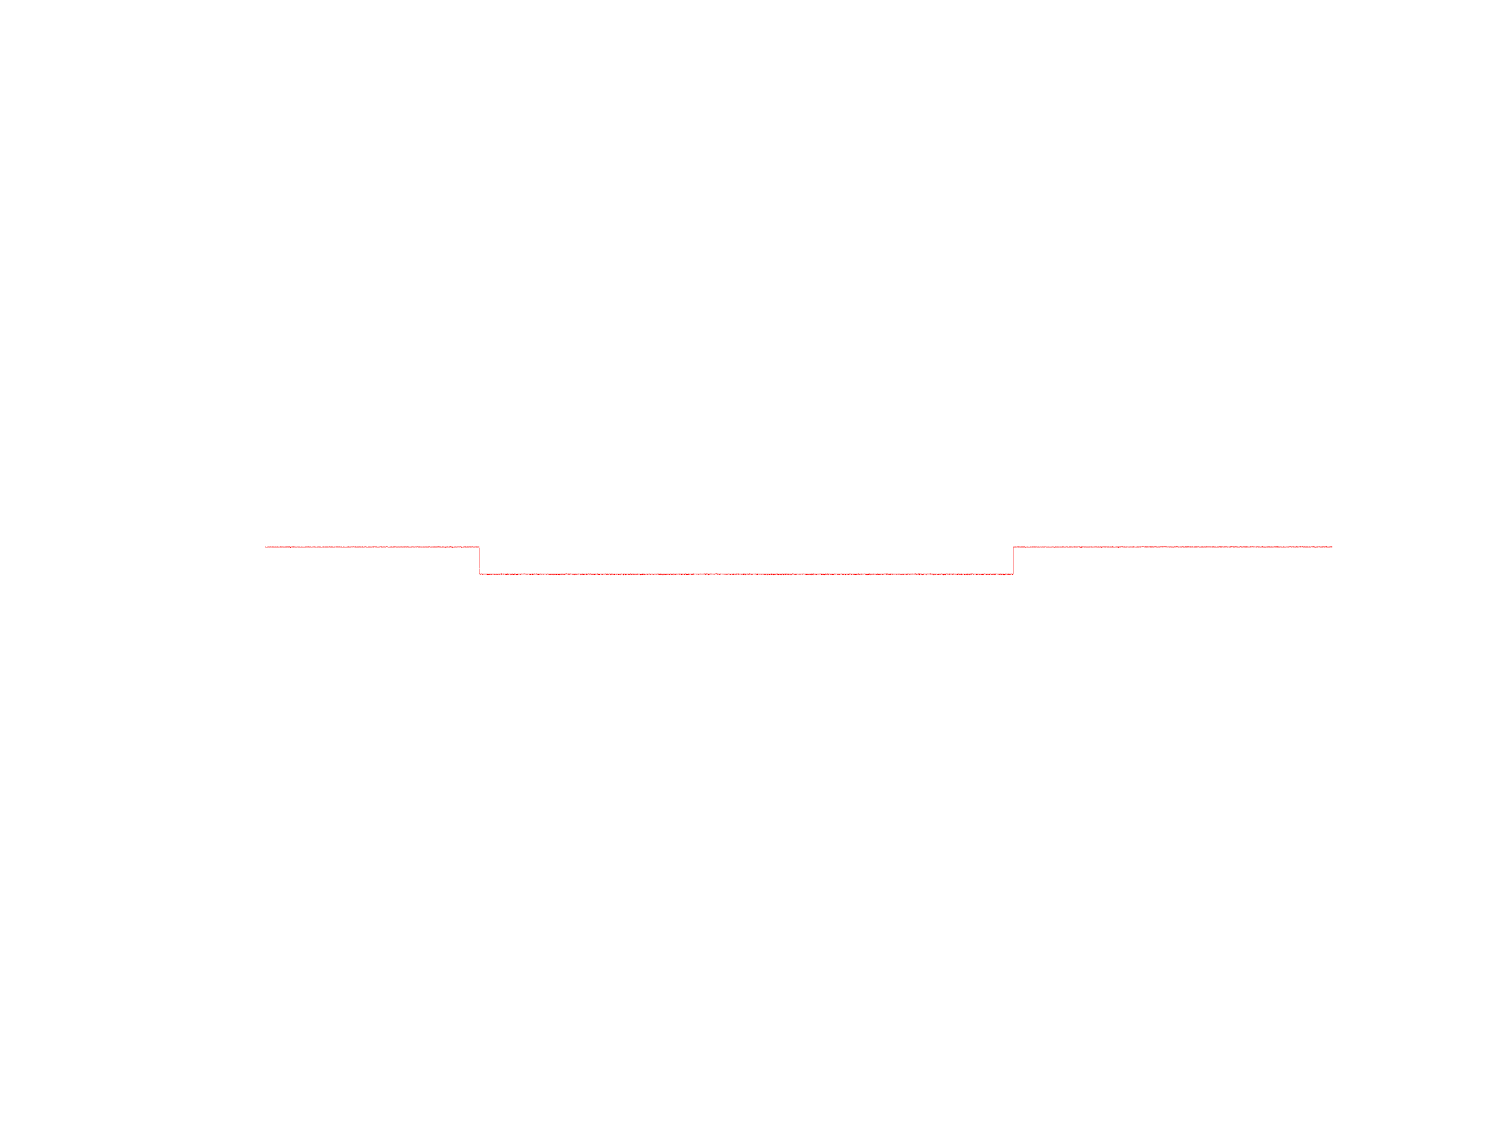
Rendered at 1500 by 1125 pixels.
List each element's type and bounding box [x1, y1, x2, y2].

text_box [265, 546, 1139, 576]
